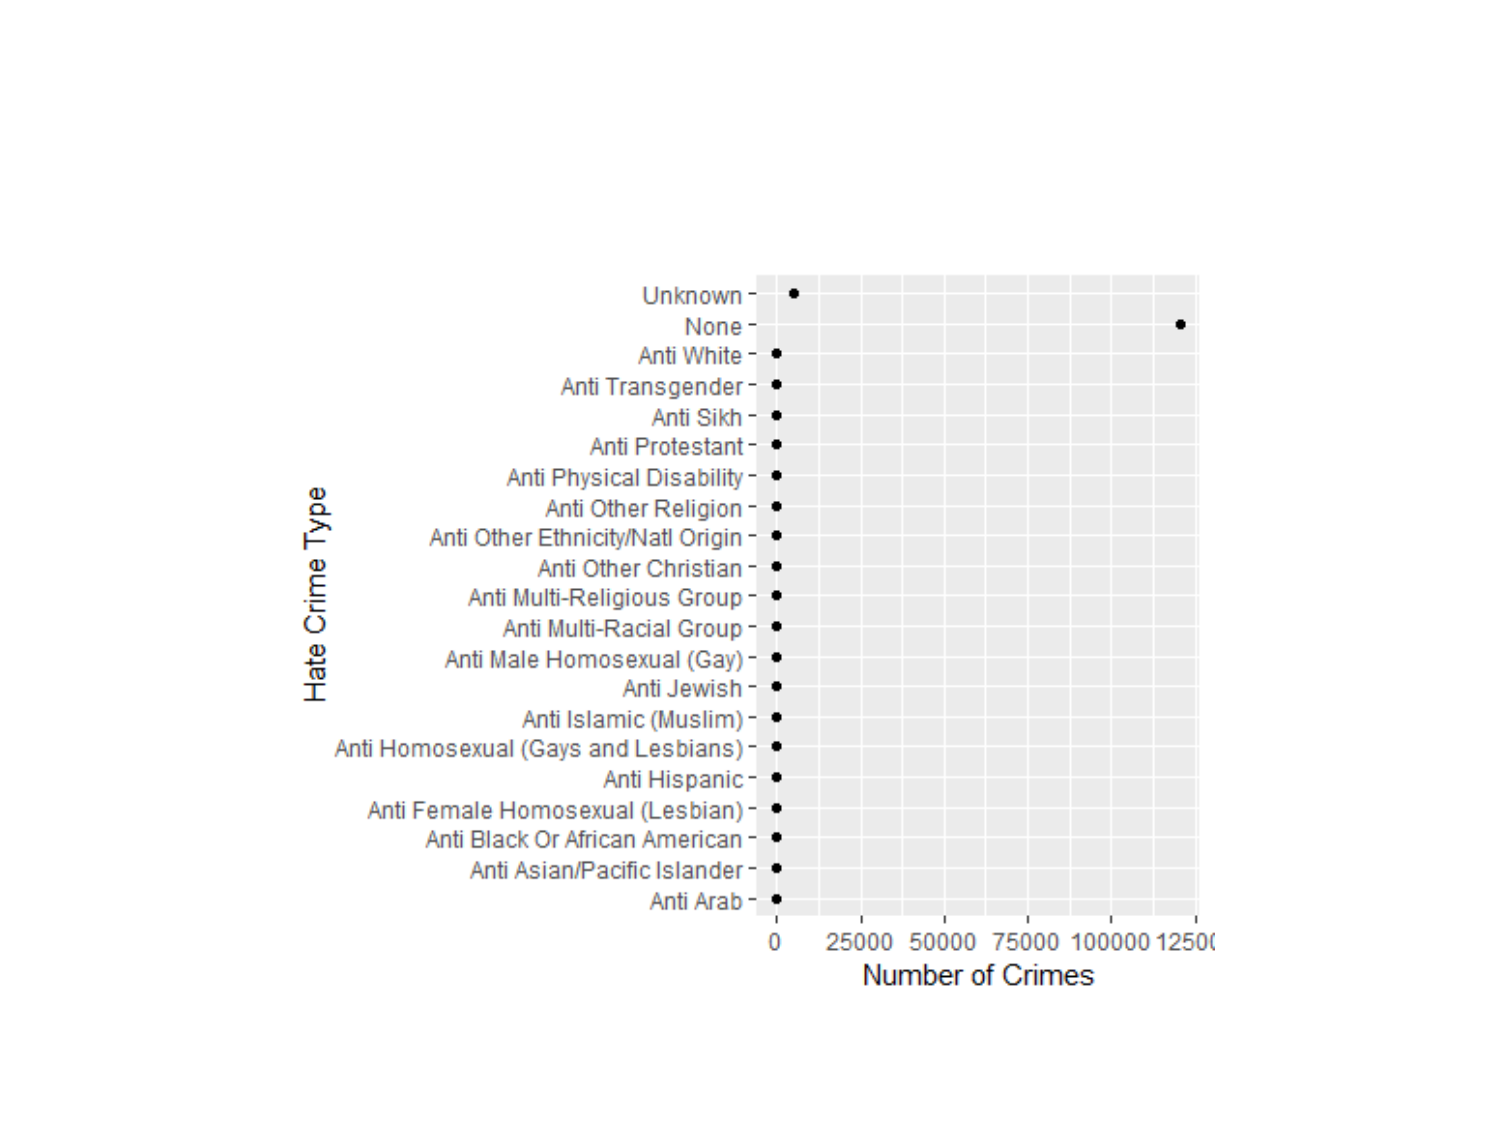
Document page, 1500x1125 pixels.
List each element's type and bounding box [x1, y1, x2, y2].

picture [287, 262, 1215, 1005]
